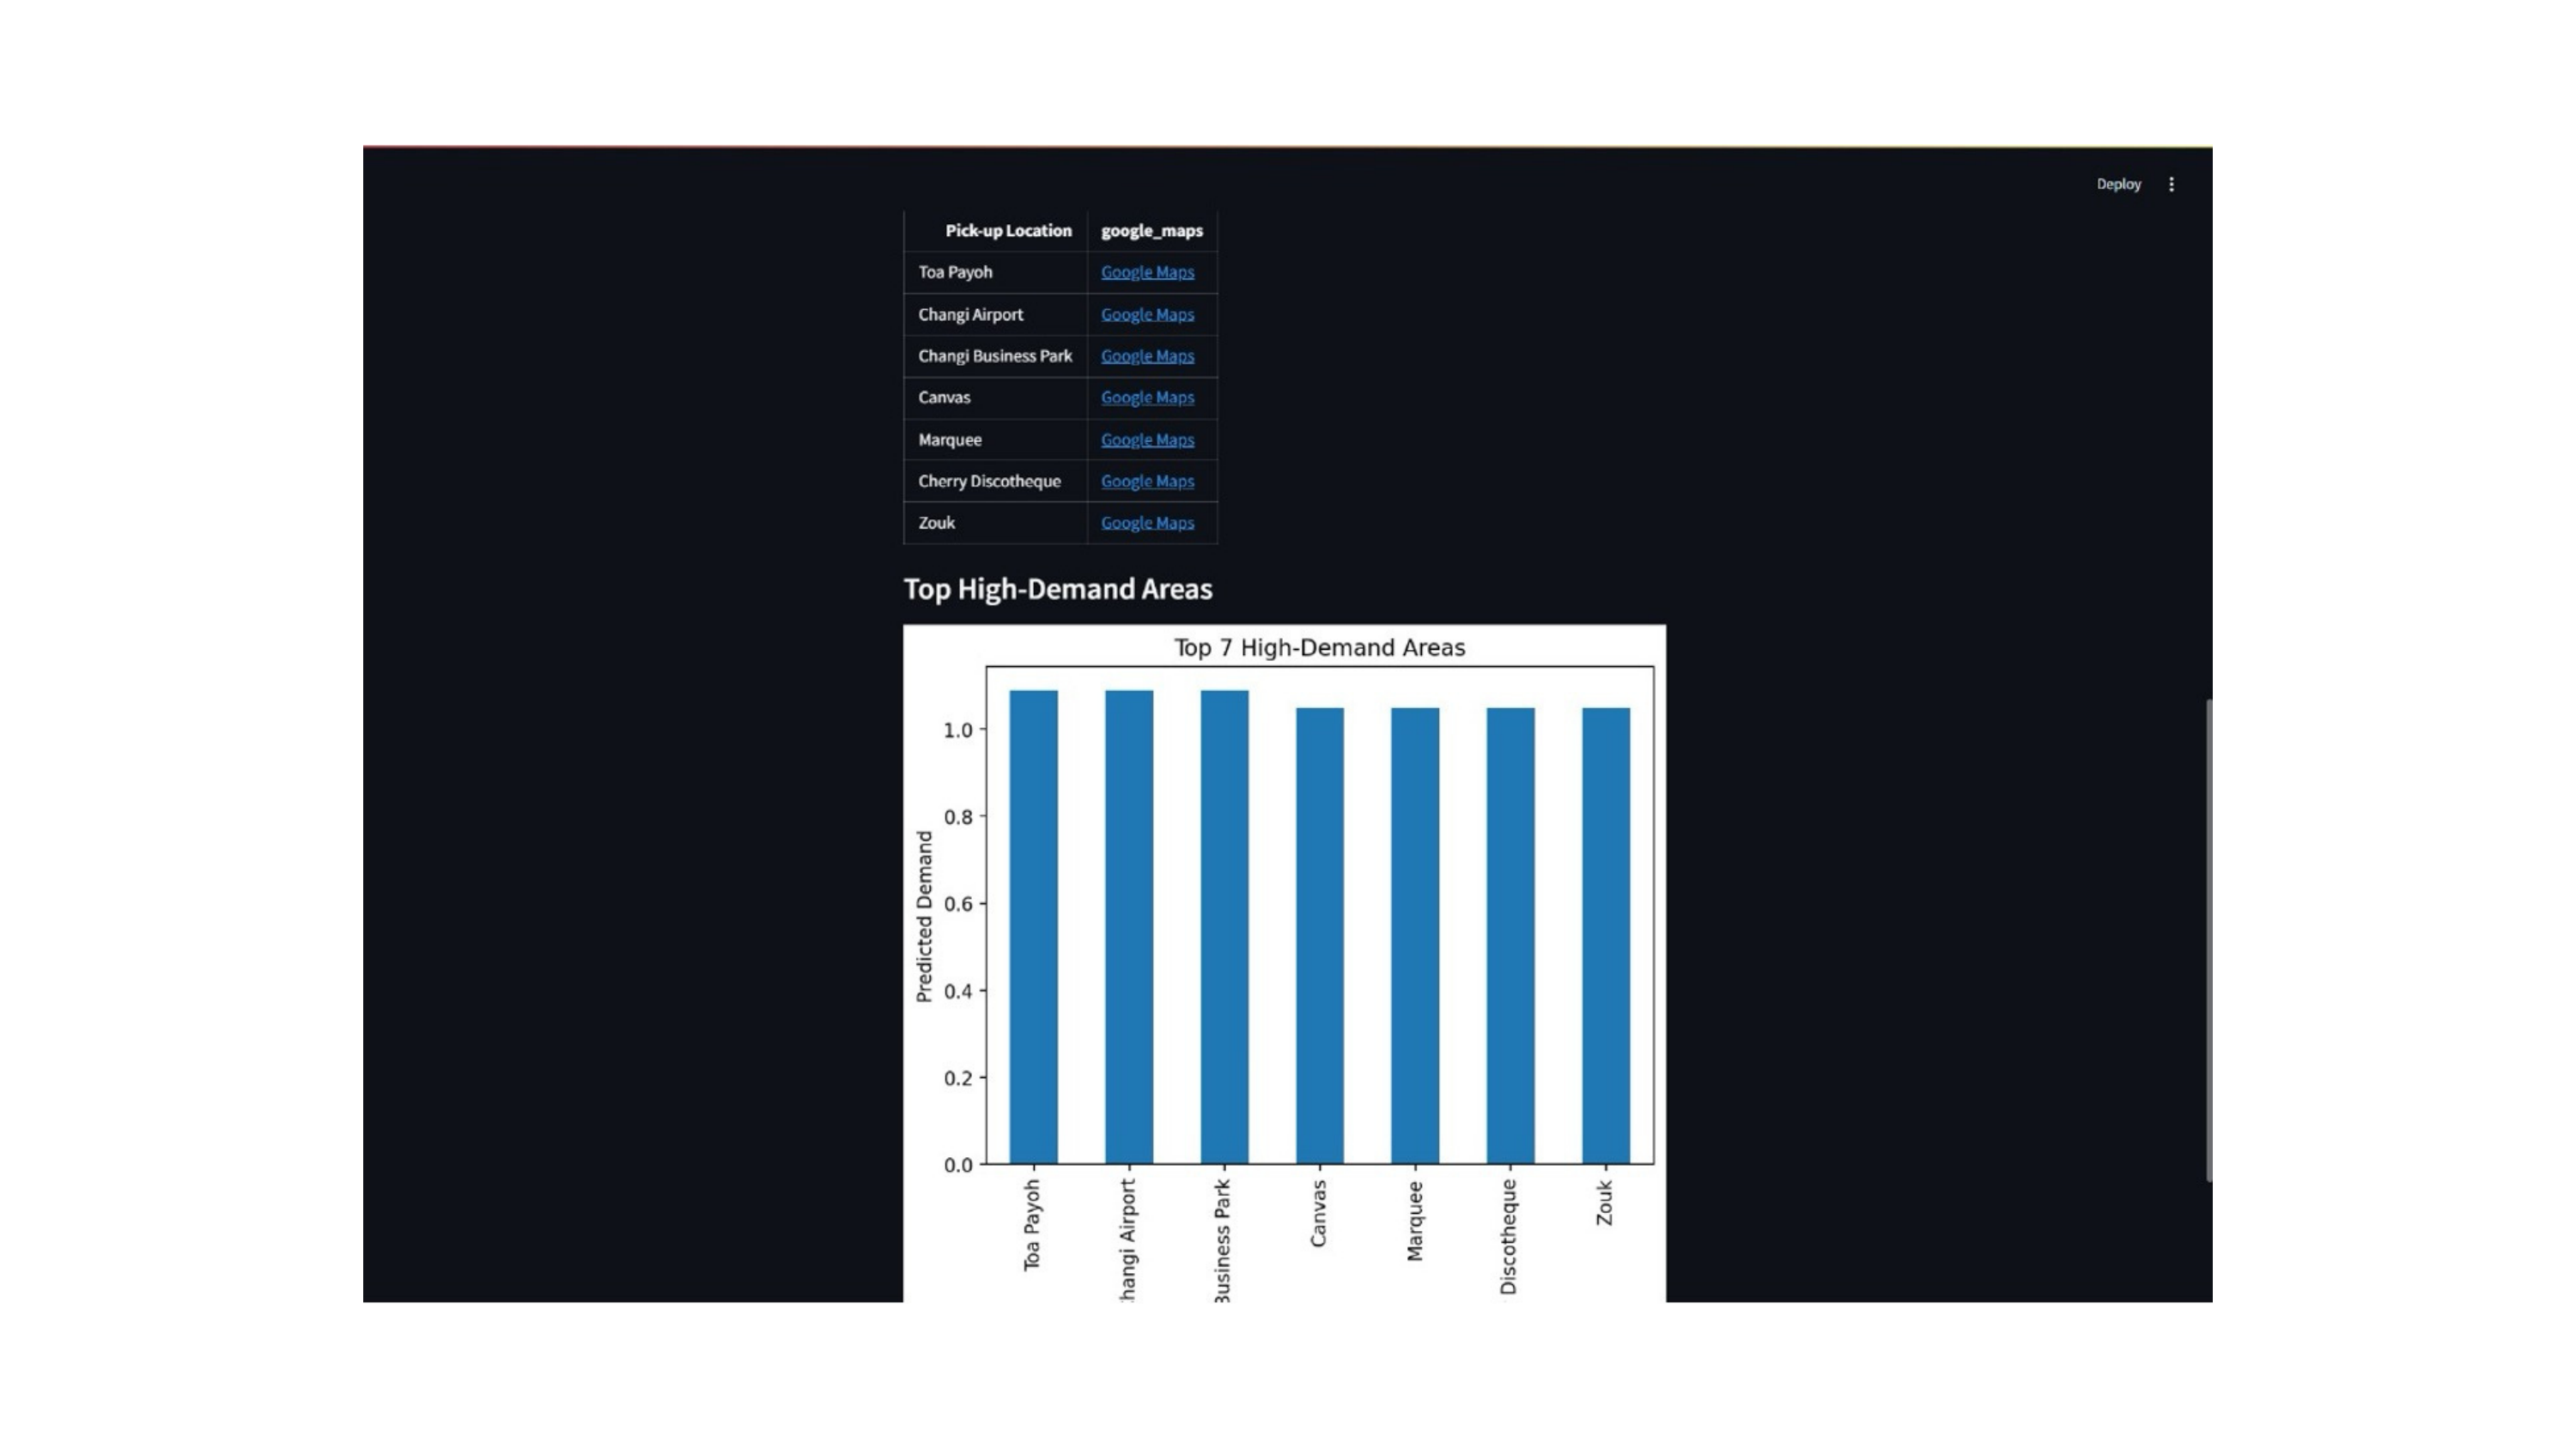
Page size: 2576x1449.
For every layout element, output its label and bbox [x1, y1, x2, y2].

text_box [363, 144, 2213, 1304]
